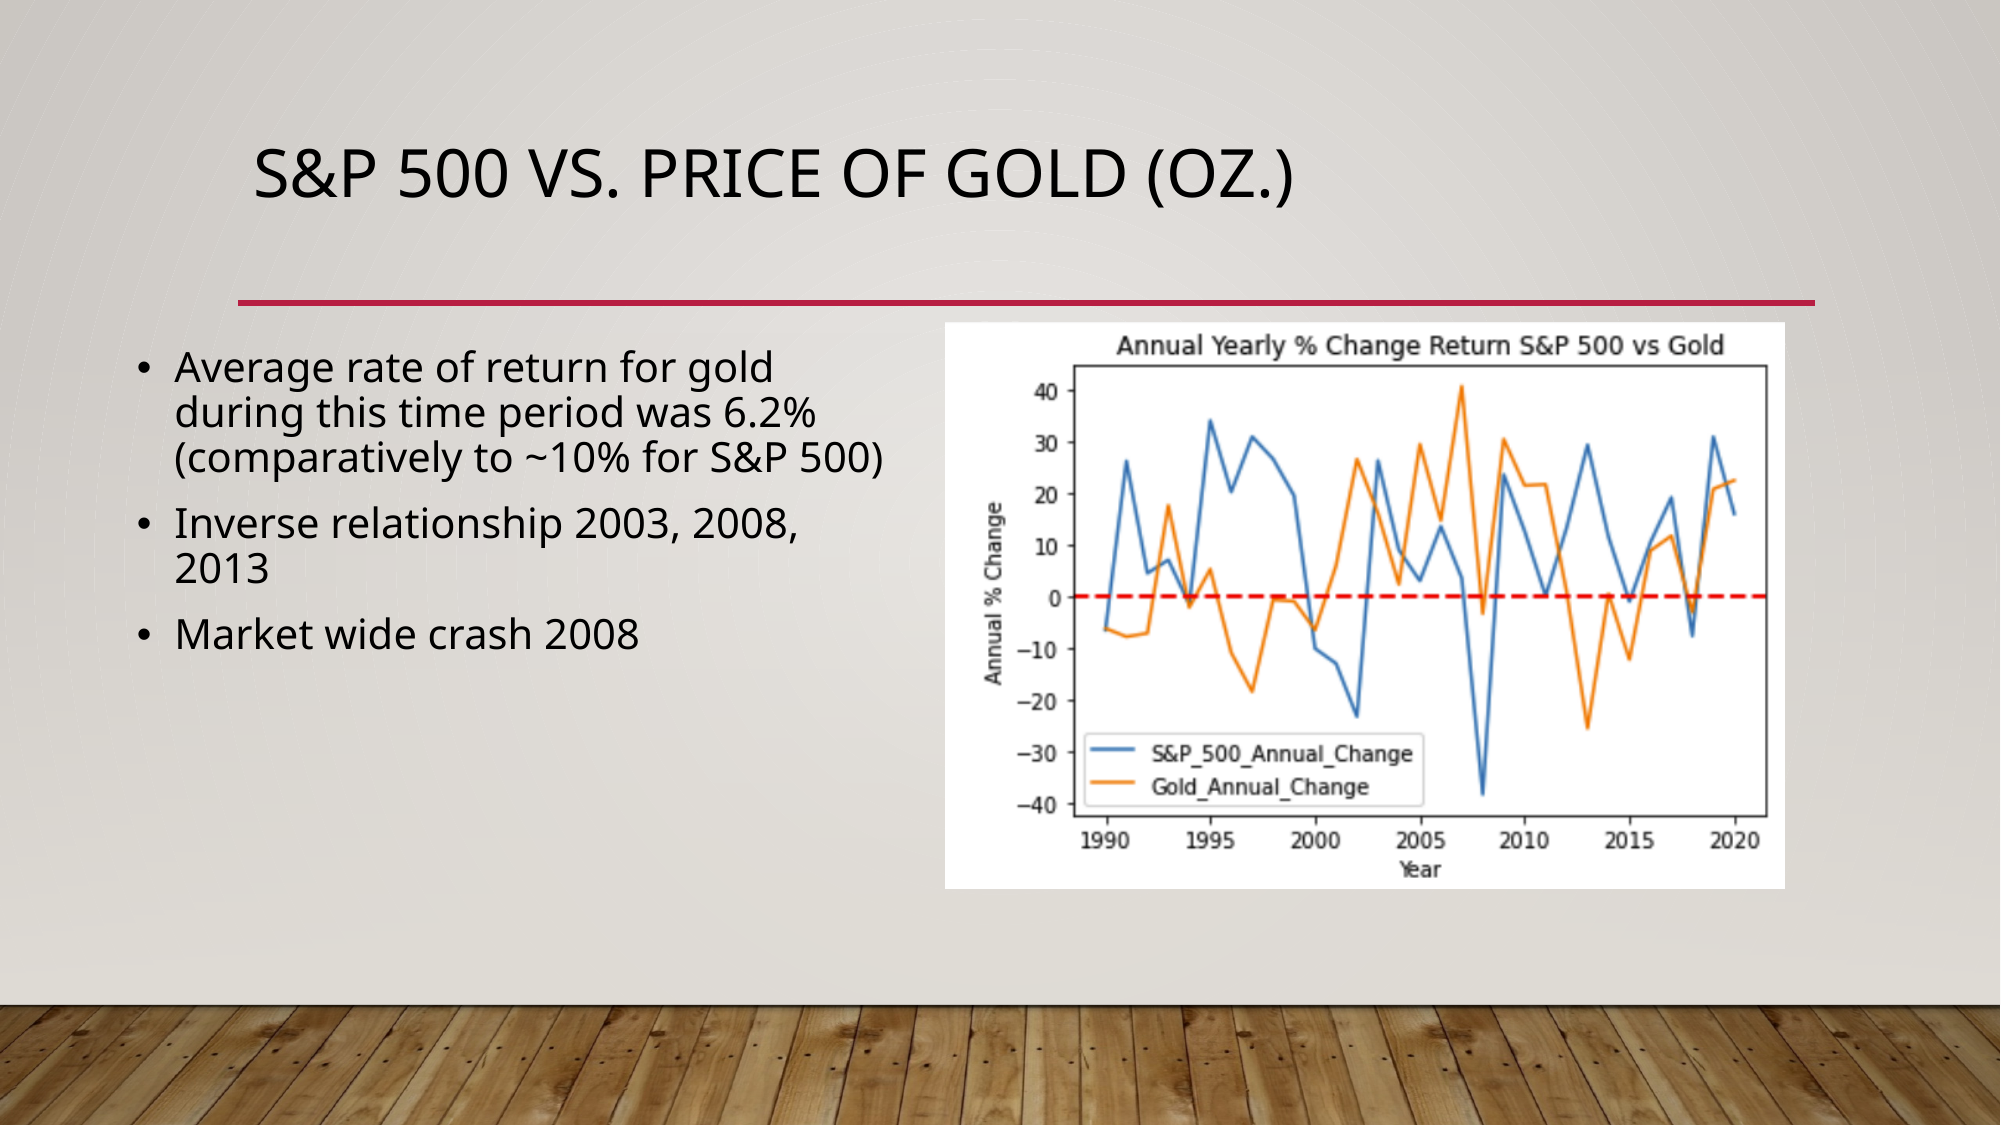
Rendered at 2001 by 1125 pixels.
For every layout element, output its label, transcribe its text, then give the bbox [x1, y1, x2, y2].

picture [0, 1005, 2000, 1125]
text_box Average rate of return for gold during this time period was 6.2% (comparatively to ~10% for S&P 500) Inverse relationship 2003, 2008, 2013 Market wide crash 2008 [121, 248, 917, 963]
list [944, 322, 1785, 889]
title S&P 500 vs. Price of Gold (oz.) [238, 131, 1814, 305]
